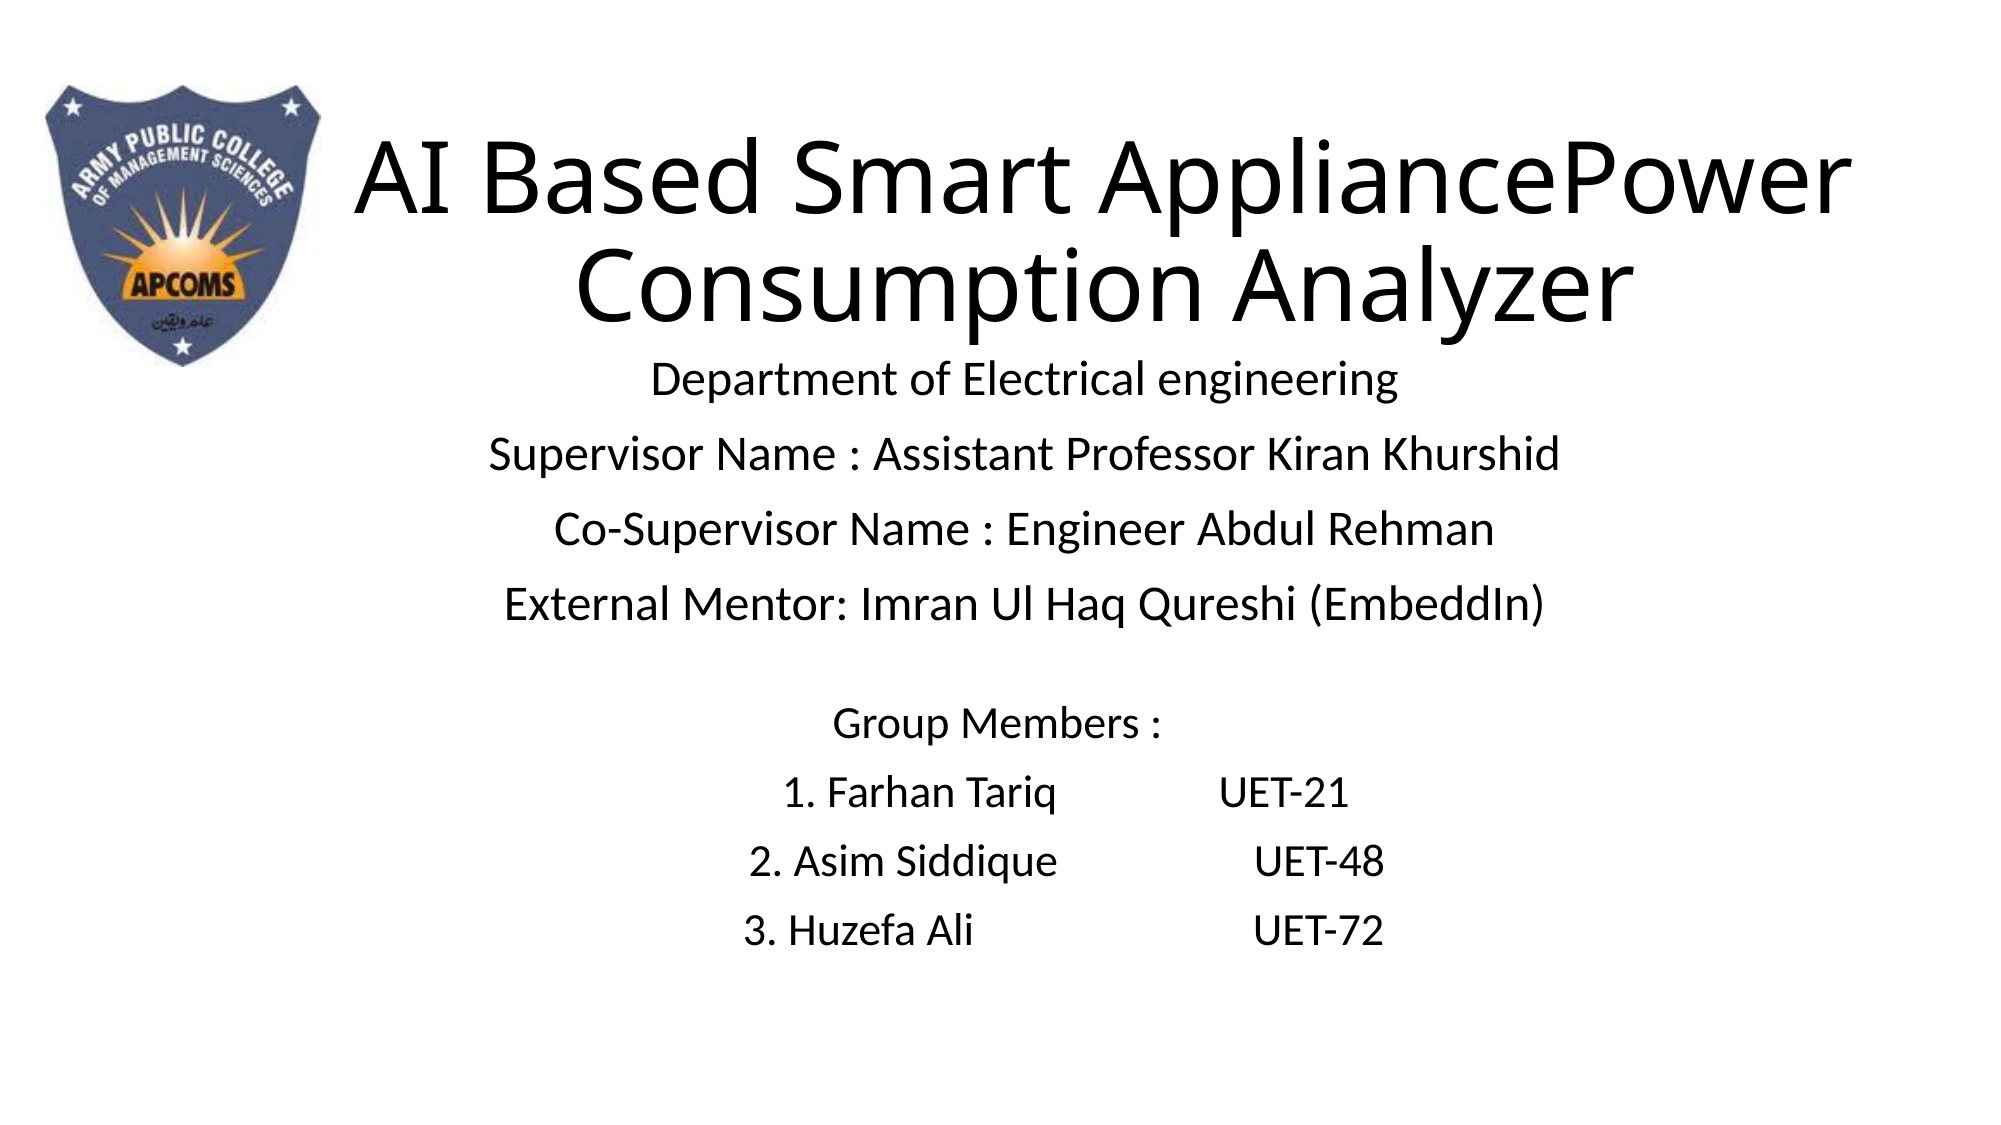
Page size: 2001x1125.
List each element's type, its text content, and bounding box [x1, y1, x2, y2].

text_box Department of Electrical engineering Supervisor Name : Assistant Professor Kiran Khurshid Co-Supervisor Name : Engineer Abdul Rehman External Mentor: Imran Ul Haq Qureshi (EmbeddIn) [274, 345, 1775, 696]
subtitle Group Members : 1. Farhan Tariq UET-21 2. Asim Siddique UET-48 3. Huzefa Ali UET-72 [247, 691, 1748, 964]
title AI Based Smart AppliancePower Consumption Analyzer [299, 51, 1911, 351]
picture [45, 85, 321, 367]
